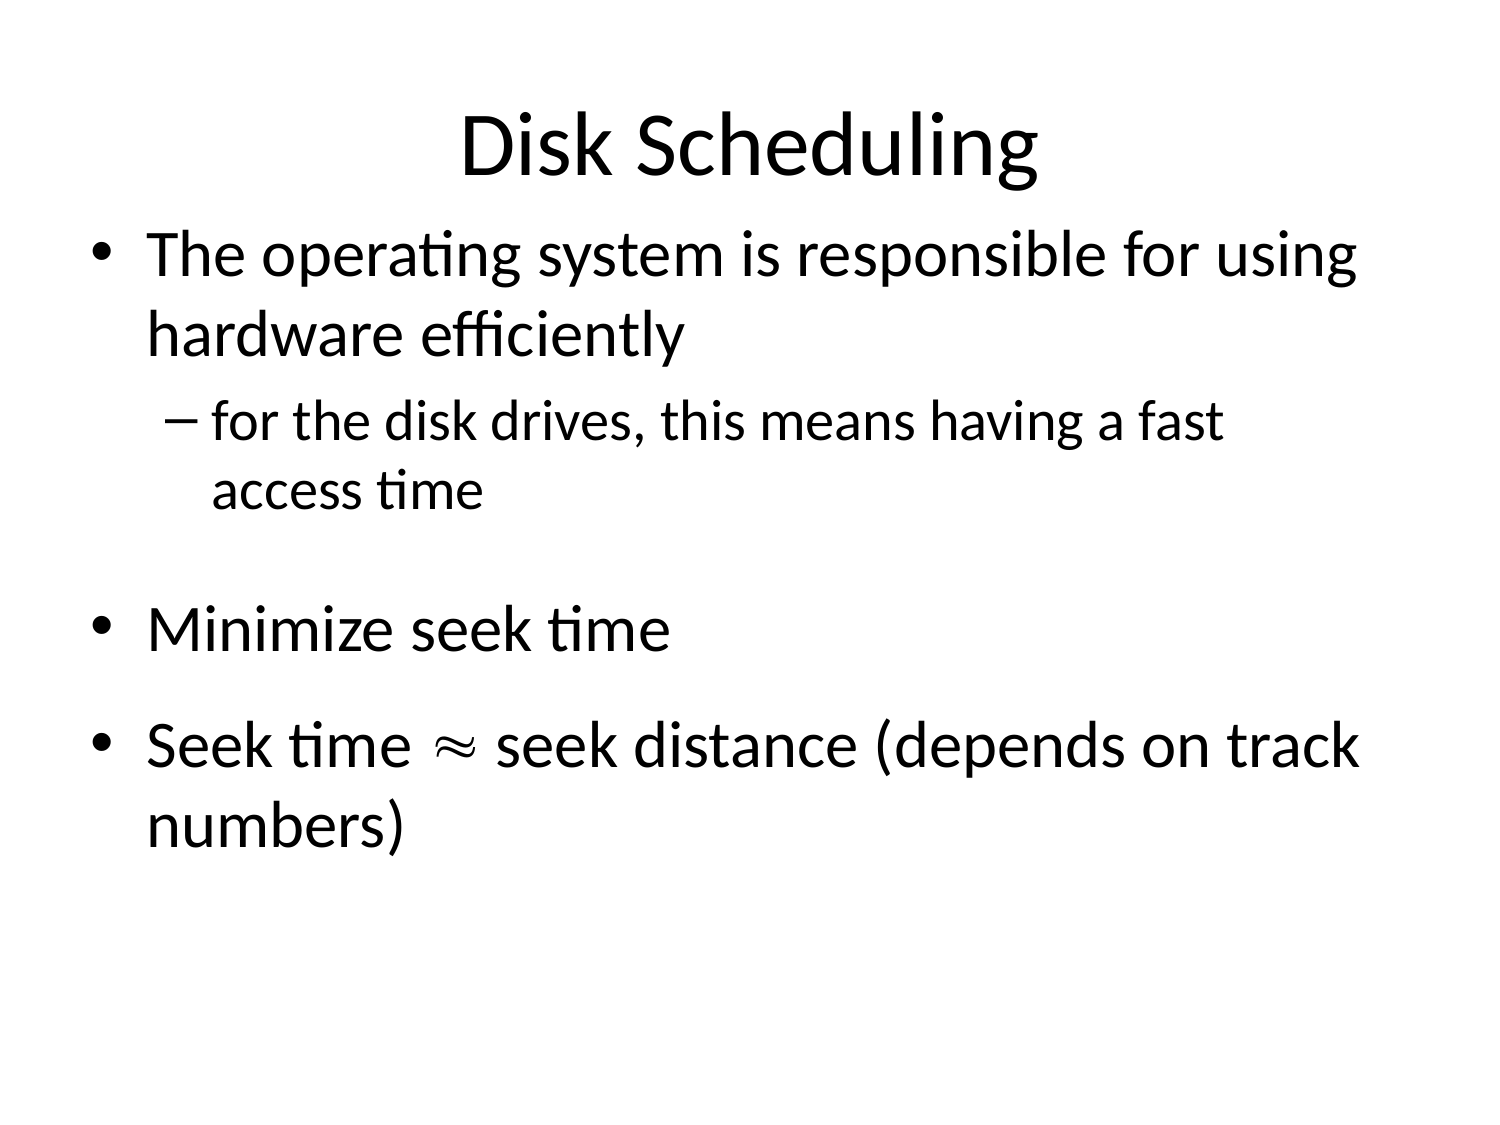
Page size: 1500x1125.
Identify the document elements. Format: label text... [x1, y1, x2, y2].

list The operating system is responsible for using hardware efficiently for the disk drives, this means having a fast access time Minimize seek time Seek time  seek distance (depends on track numbers) [75, 202, 1395, 1047]
title Disk Scheduling [75, 45, 1425, 233]
